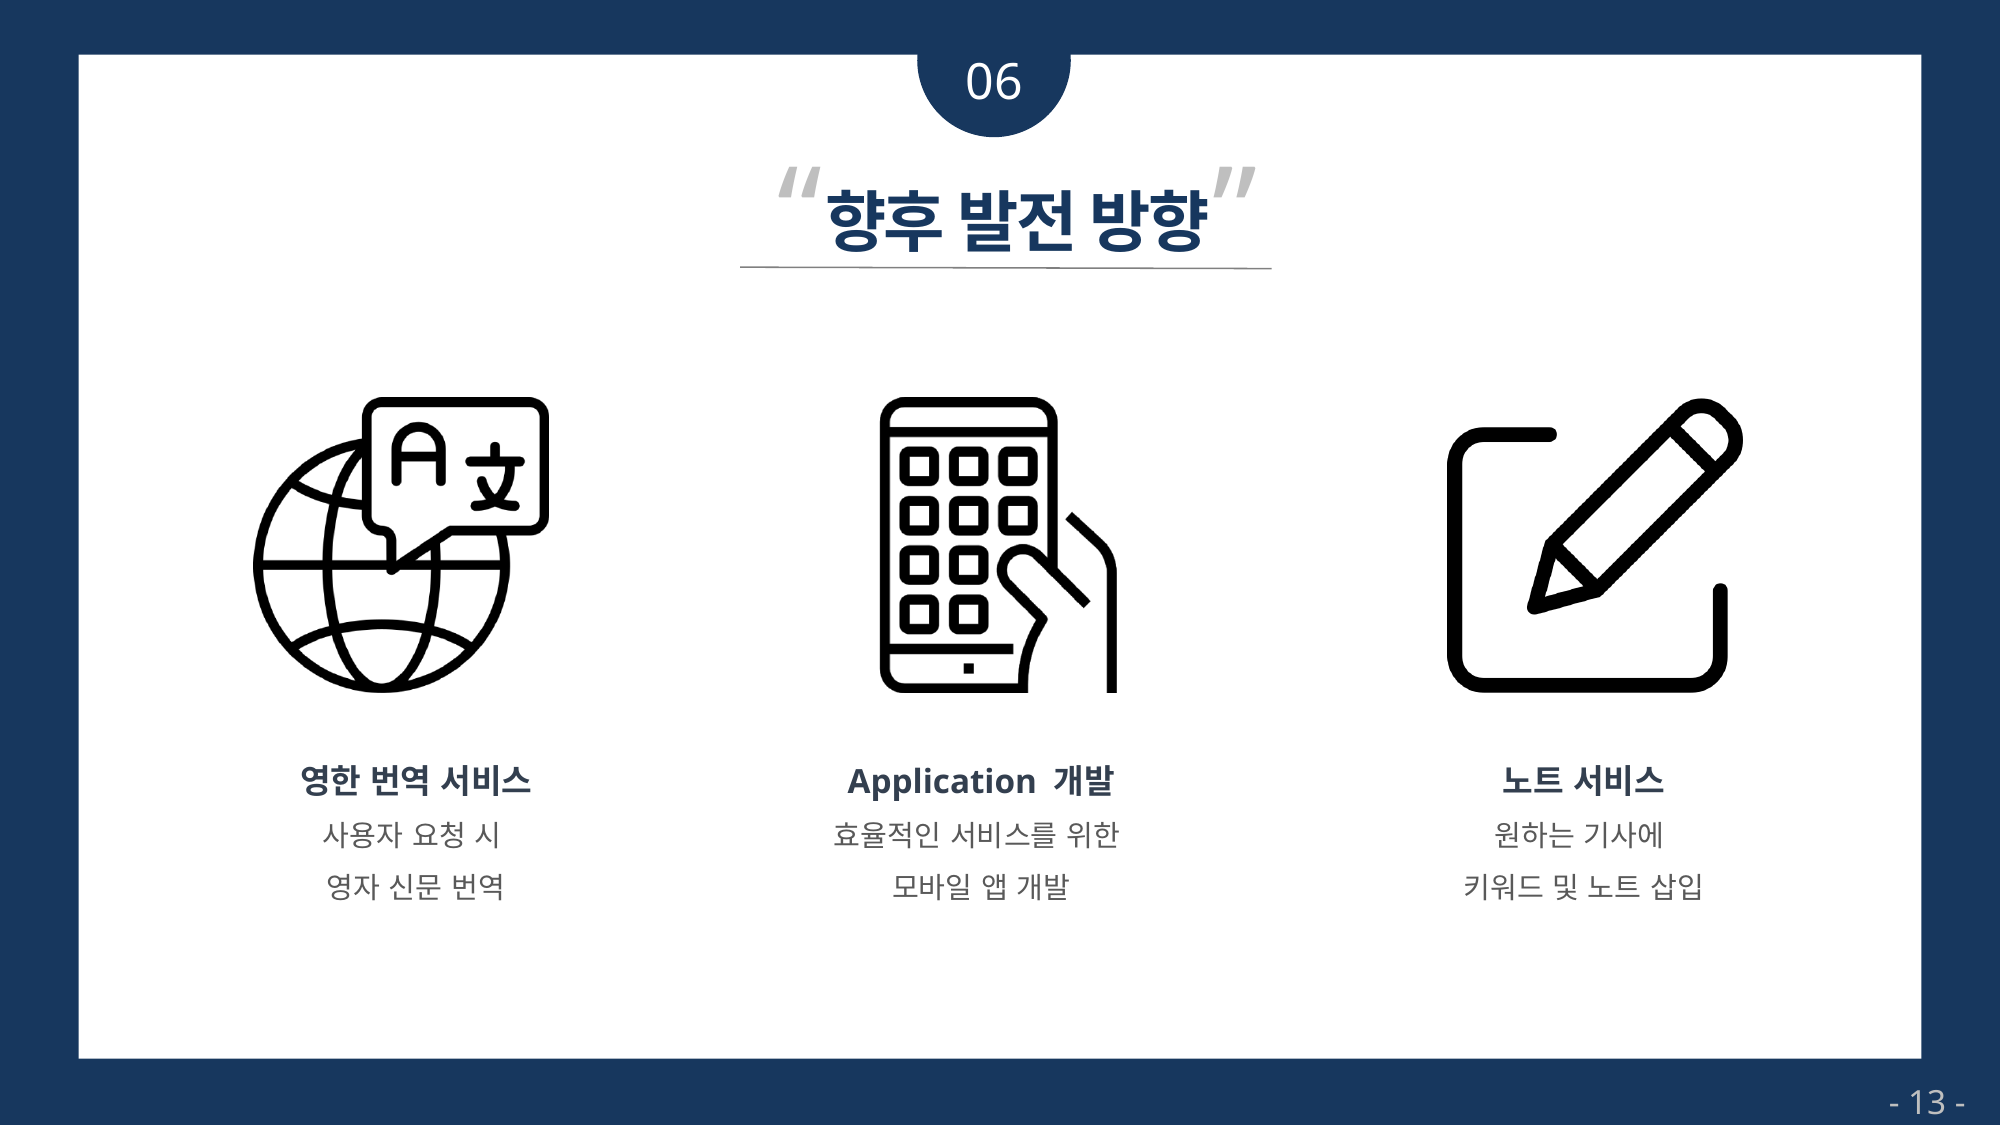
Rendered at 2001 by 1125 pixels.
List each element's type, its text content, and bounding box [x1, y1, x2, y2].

picture [252, 396, 549, 693]
text_box - 13 - [1696, 1073, 1981, 1125]
picture [849, 396, 1146, 693]
picture [1446, 396, 1743, 693]
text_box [78, 0, 1922, 1059]
